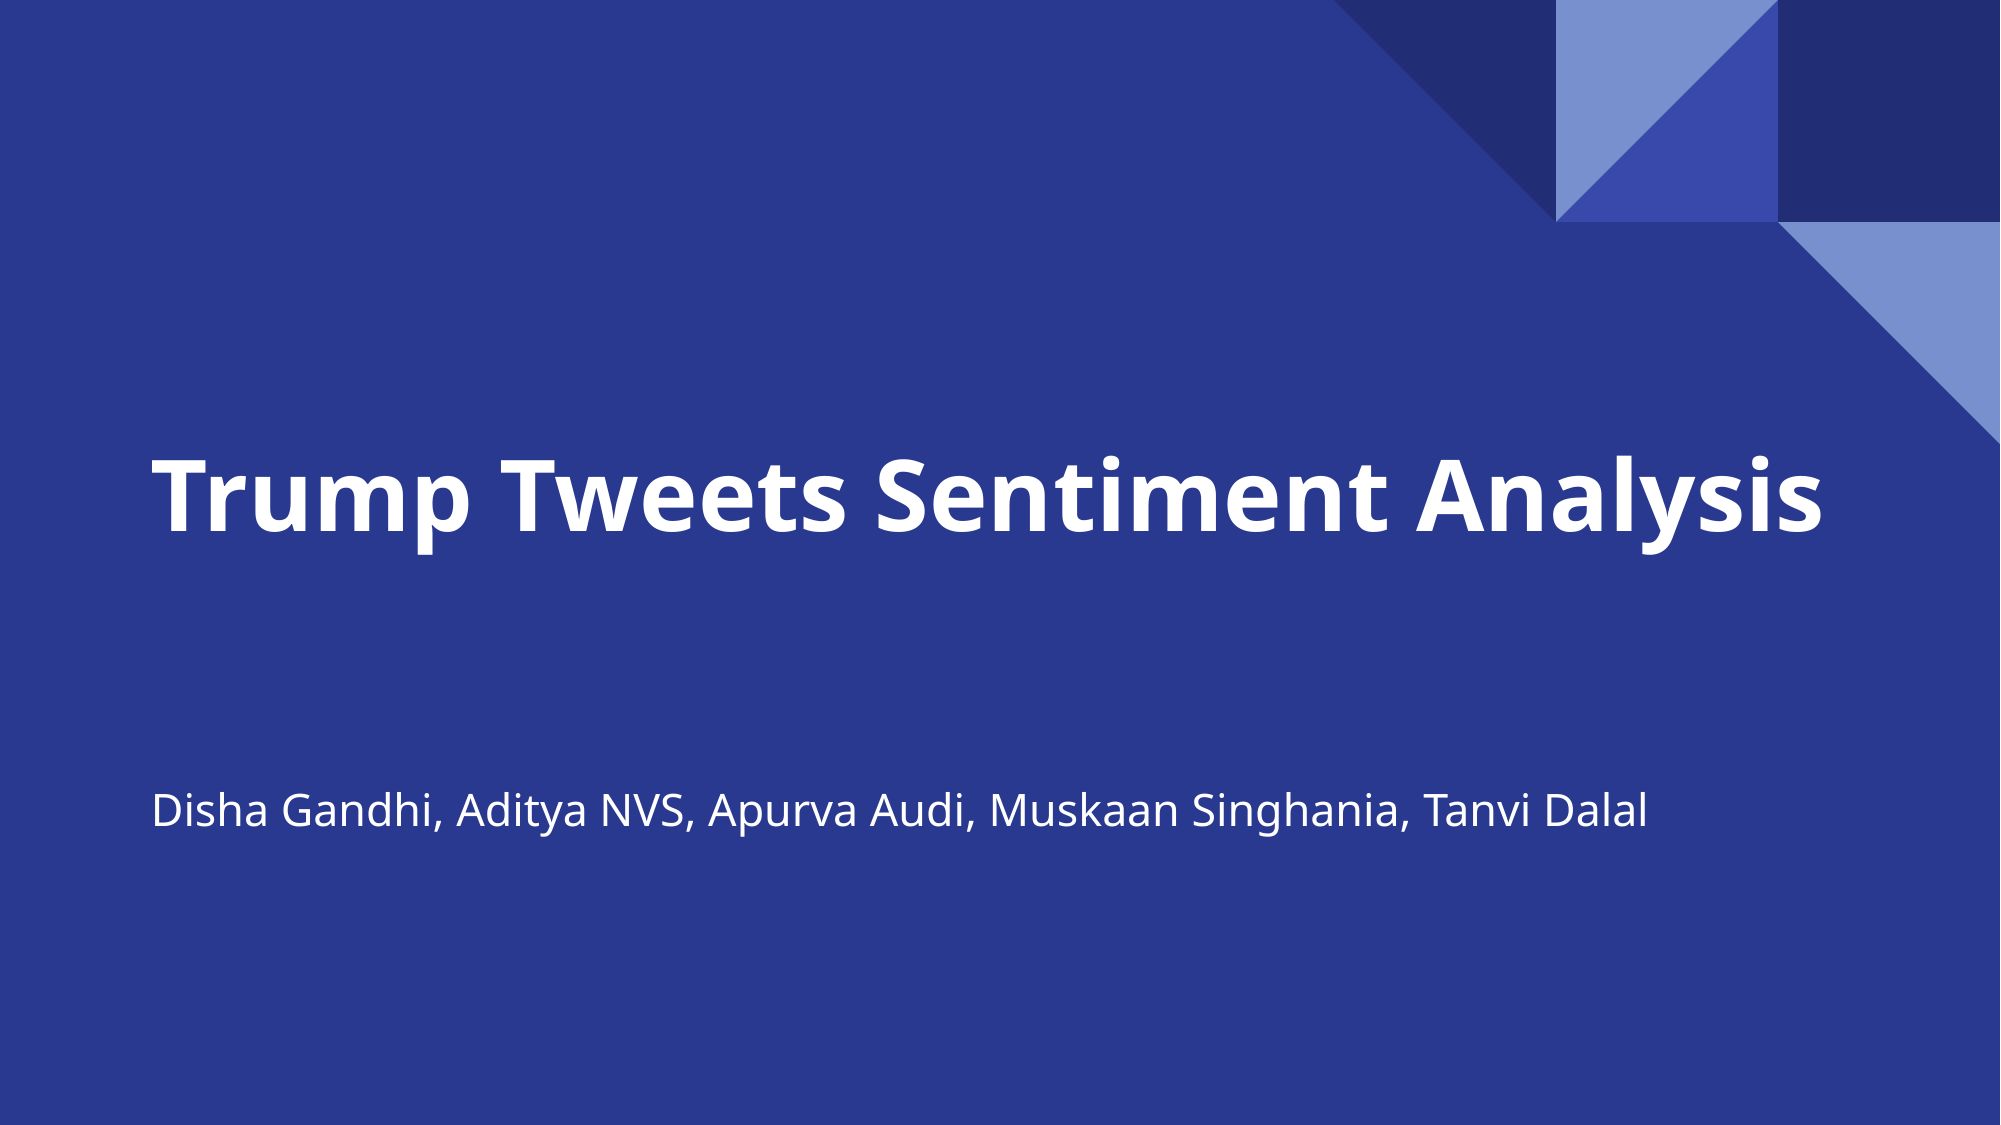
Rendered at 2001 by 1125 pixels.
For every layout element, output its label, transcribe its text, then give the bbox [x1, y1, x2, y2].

title Trump Tweets Sentiment Analysis [130, 388, 1930, 572]
subtitle Disha Gandhi, Aditya NVS, Apurva Audi, Muskaan Singhania, Tanvi Dalal [130, 761, 1930, 856]
